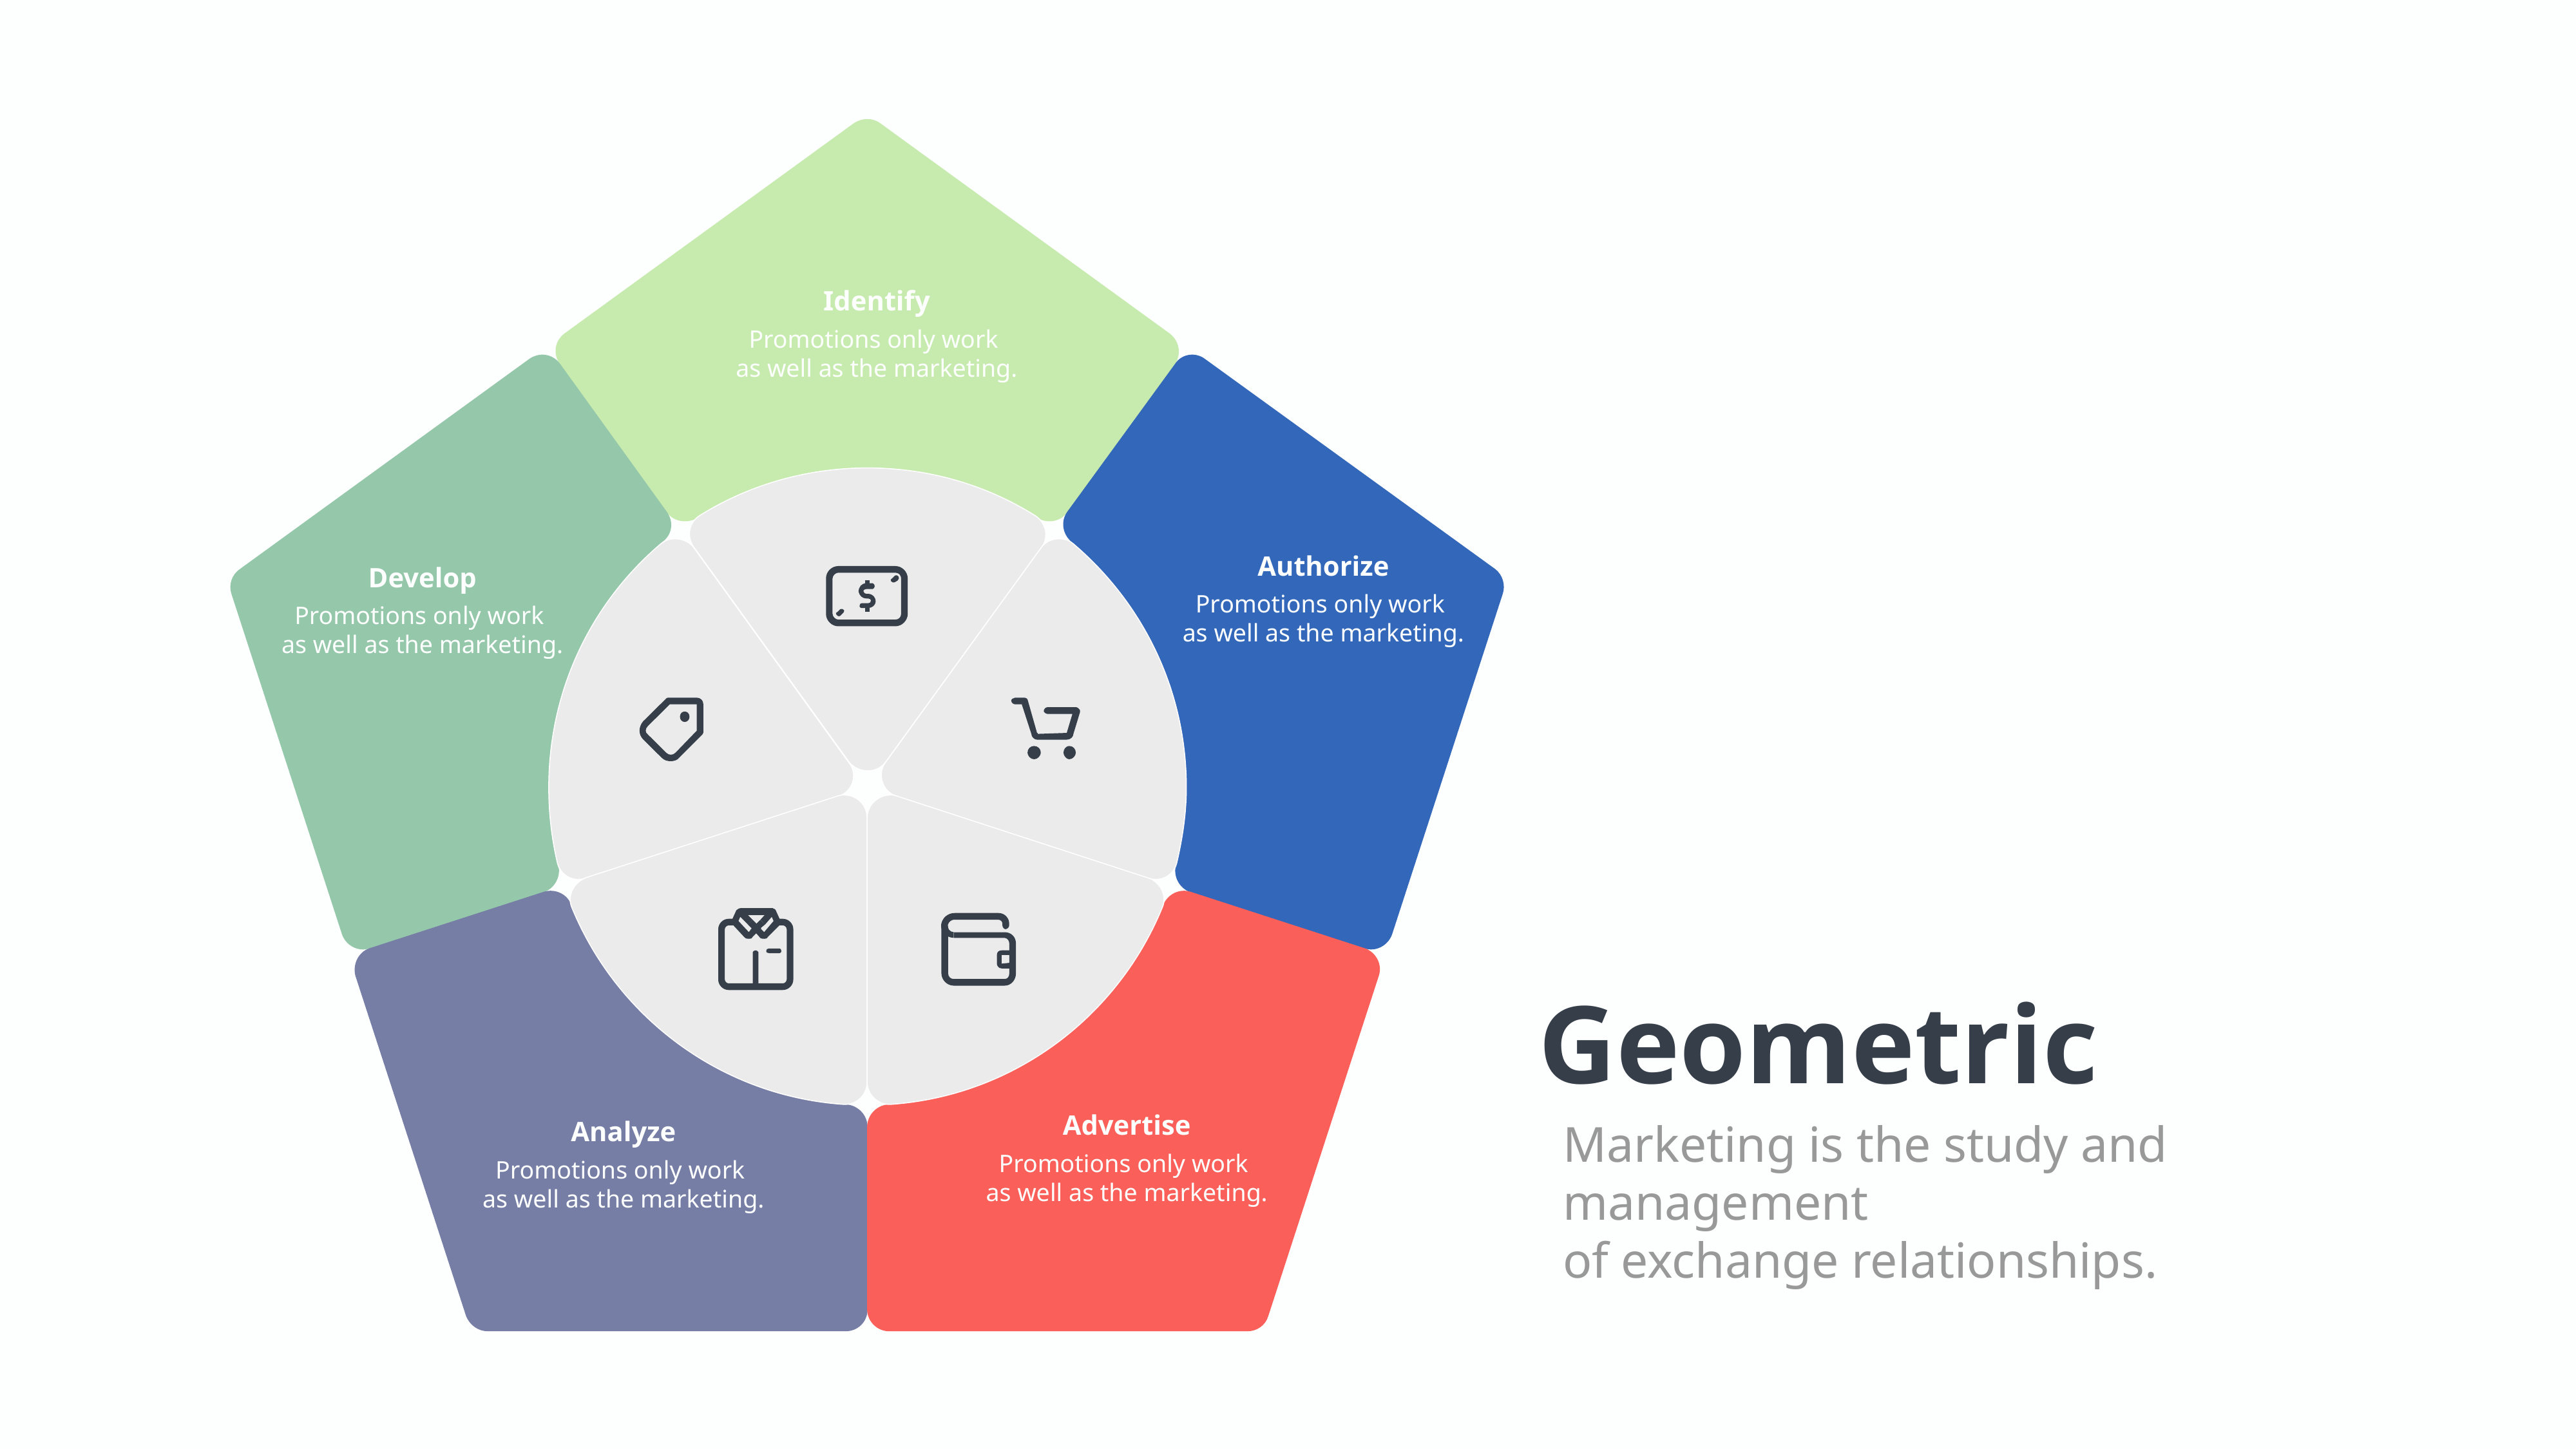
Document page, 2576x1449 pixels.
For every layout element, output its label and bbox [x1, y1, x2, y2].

text_box [1165, 544, 1482, 652]
text_box [858, 583, 876, 609]
text_box [760, 908, 780, 925]
text_box [680, 711, 690, 723]
text_box [941, 930, 1016, 986]
text_box [1063, 354, 1504, 950]
text_box [639, 697, 703, 761]
text_box [230, 354, 672, 950]
text_box [732, 908, 753, 924]
text_box [354, 891, 867, 1332]
text_box [867, 795, 1165, 1104]
text_box [718, 918, 794, 990]
text_box [1027, 746, 1041, 759]
text_box [826, 565, 908, 627]
text_box [835, 609, 844, 616]
text_box [997, 950, 1009, 969]
text_box [766, 948, 782, 954]
text_box [465, 1110, 782, 1218]
text_box [1011, 697, 1080, 740]
text_box [689, 468, 1046, 771]
text_box [1063, 746, 1076, 759]
text_box [968, 1103, 1285, 1212]
text_box [741, 908, 771, 915]
text_box [752, 950, 759, 988]
text_box [756, 919, 781, 939]
text_box [570, 795, 867, 1104]
text_box [865, 606, 870, 612]
text_box [867, 891, 1380, 1332]
text_box [941, 913, 1009, 938]
text_box [548, 538, 854, 880]
text_box [890, 575, 899, 583]
text_box [264, 556, 581, 664]
text_box [865, 580, 870, 587]
text_box [1552, 971, 2495, 1236]
text_box [881, 538, 1187, 880]
text_box [732, 919, 761, 939]
text_box [555, 118, 1179, 522]
text_box [718, 279, 1035, 388]
